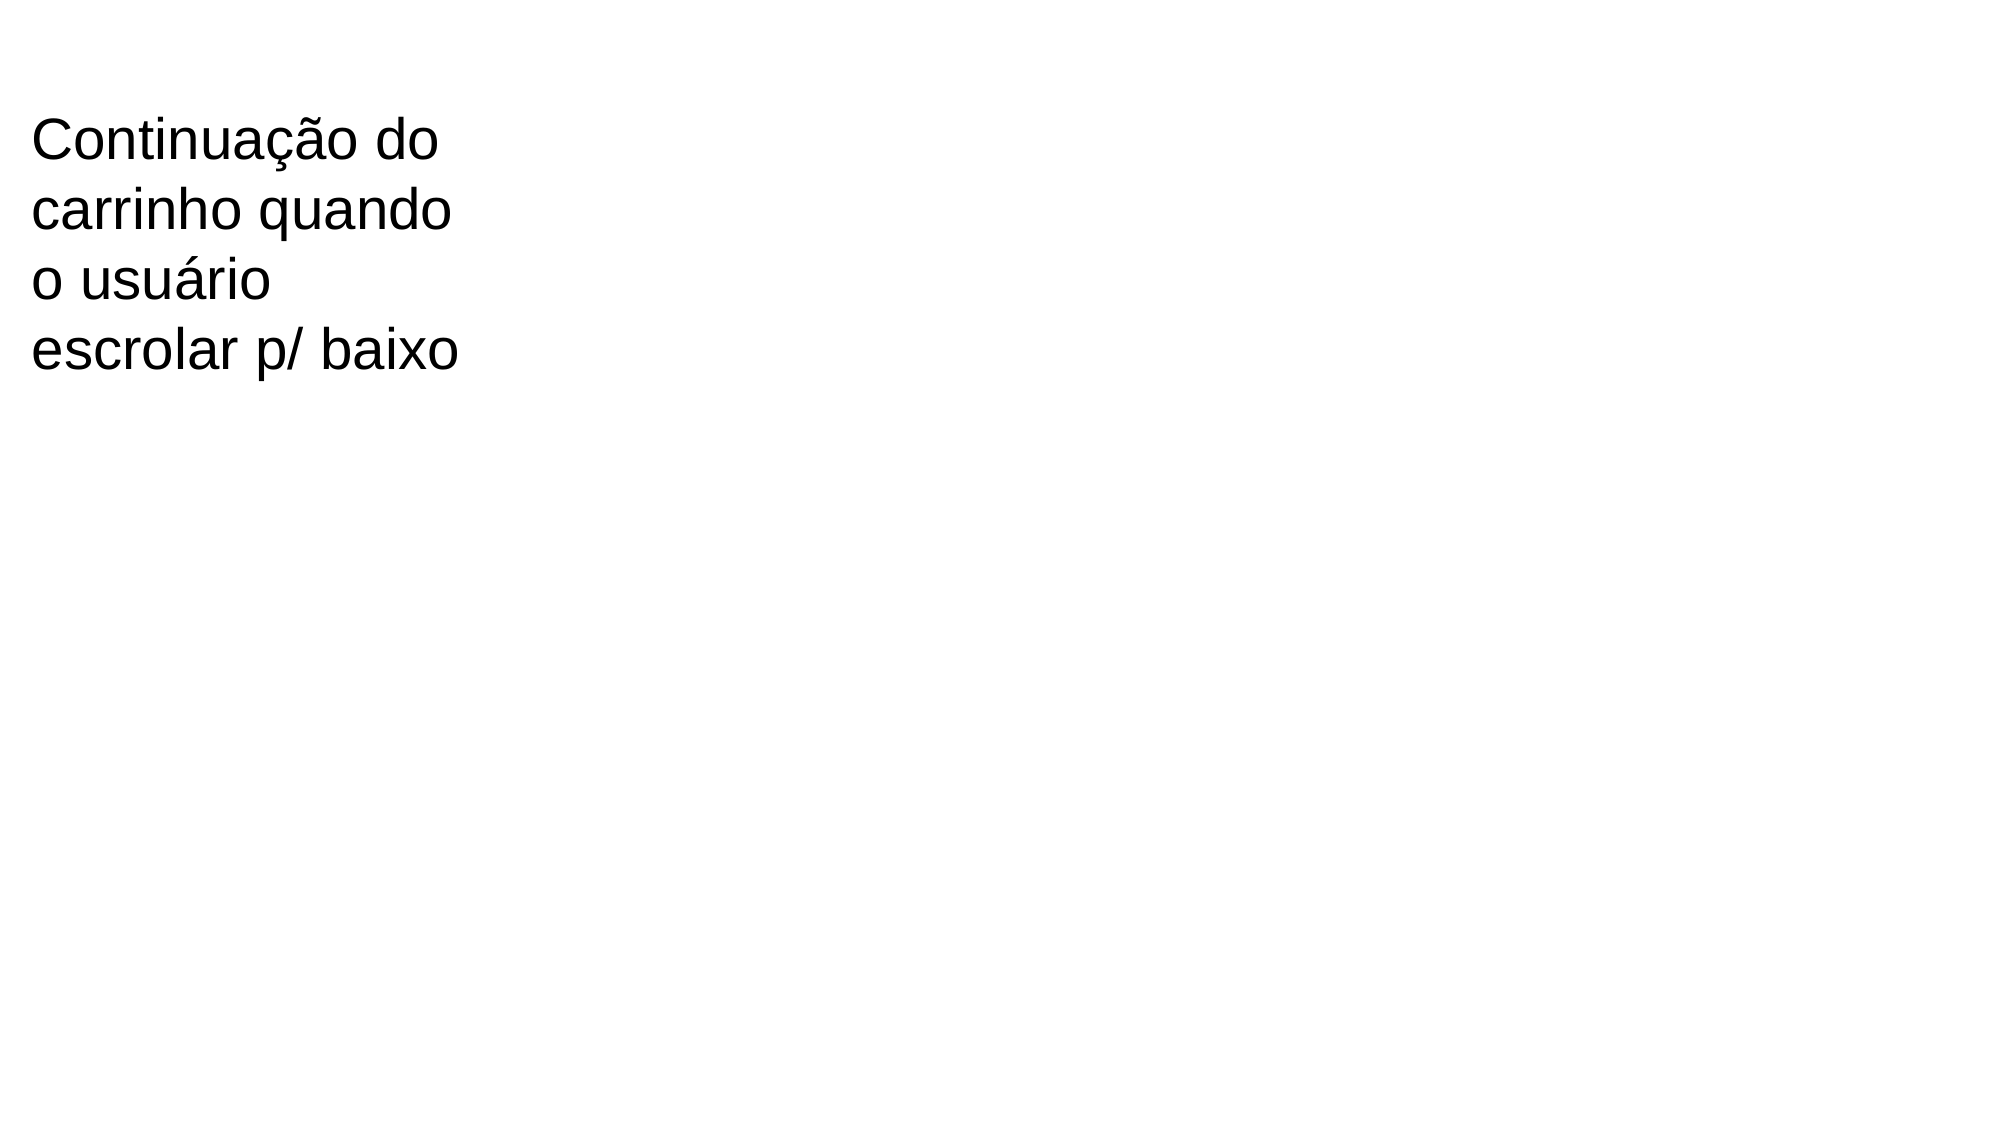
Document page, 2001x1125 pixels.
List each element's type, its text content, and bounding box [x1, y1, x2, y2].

text_box Continuação do carrinho quando o usuário escrolar p/ baixo [16, 86, 505, 262]
